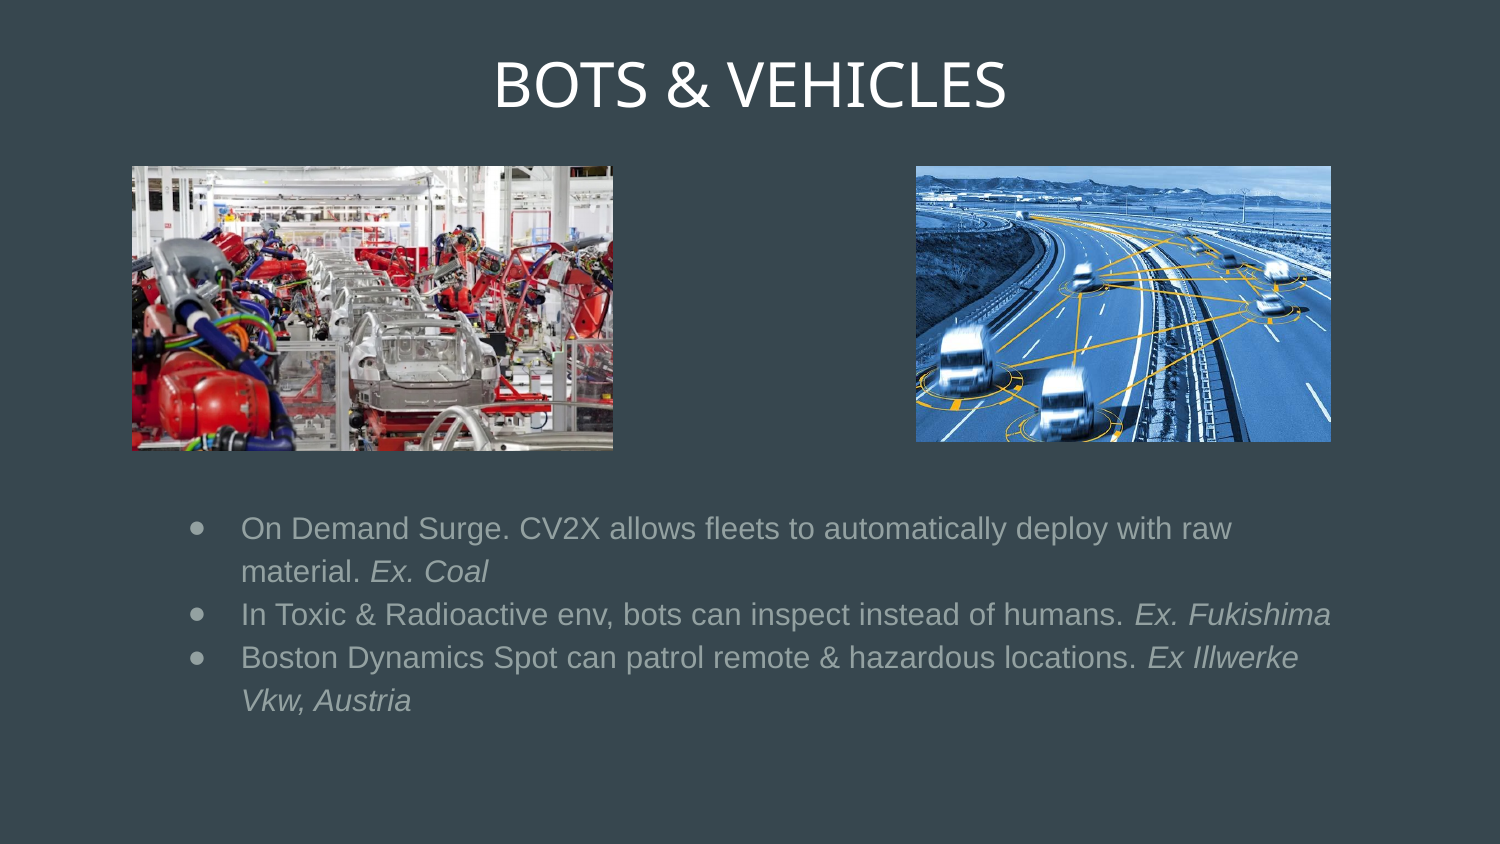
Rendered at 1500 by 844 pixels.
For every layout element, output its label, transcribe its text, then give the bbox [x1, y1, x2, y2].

picture [132, 166, 613, 452]
text_box On Demand Surge. CV2X allows fleets to automatically deploy with raw material. Ex. Coal In Toxic & Radioactive env, bots can inspect instead of humans. Ex. Fukishima Boston Dynamics Spot can patrol remote & hazardous locations. Ex Illwerke Vkw, Austria [150, 487, 1349, 734]
picture [916, 166, 1331, 442]
title BOTS & VEHICLES [51, 29, 1449, 167]
